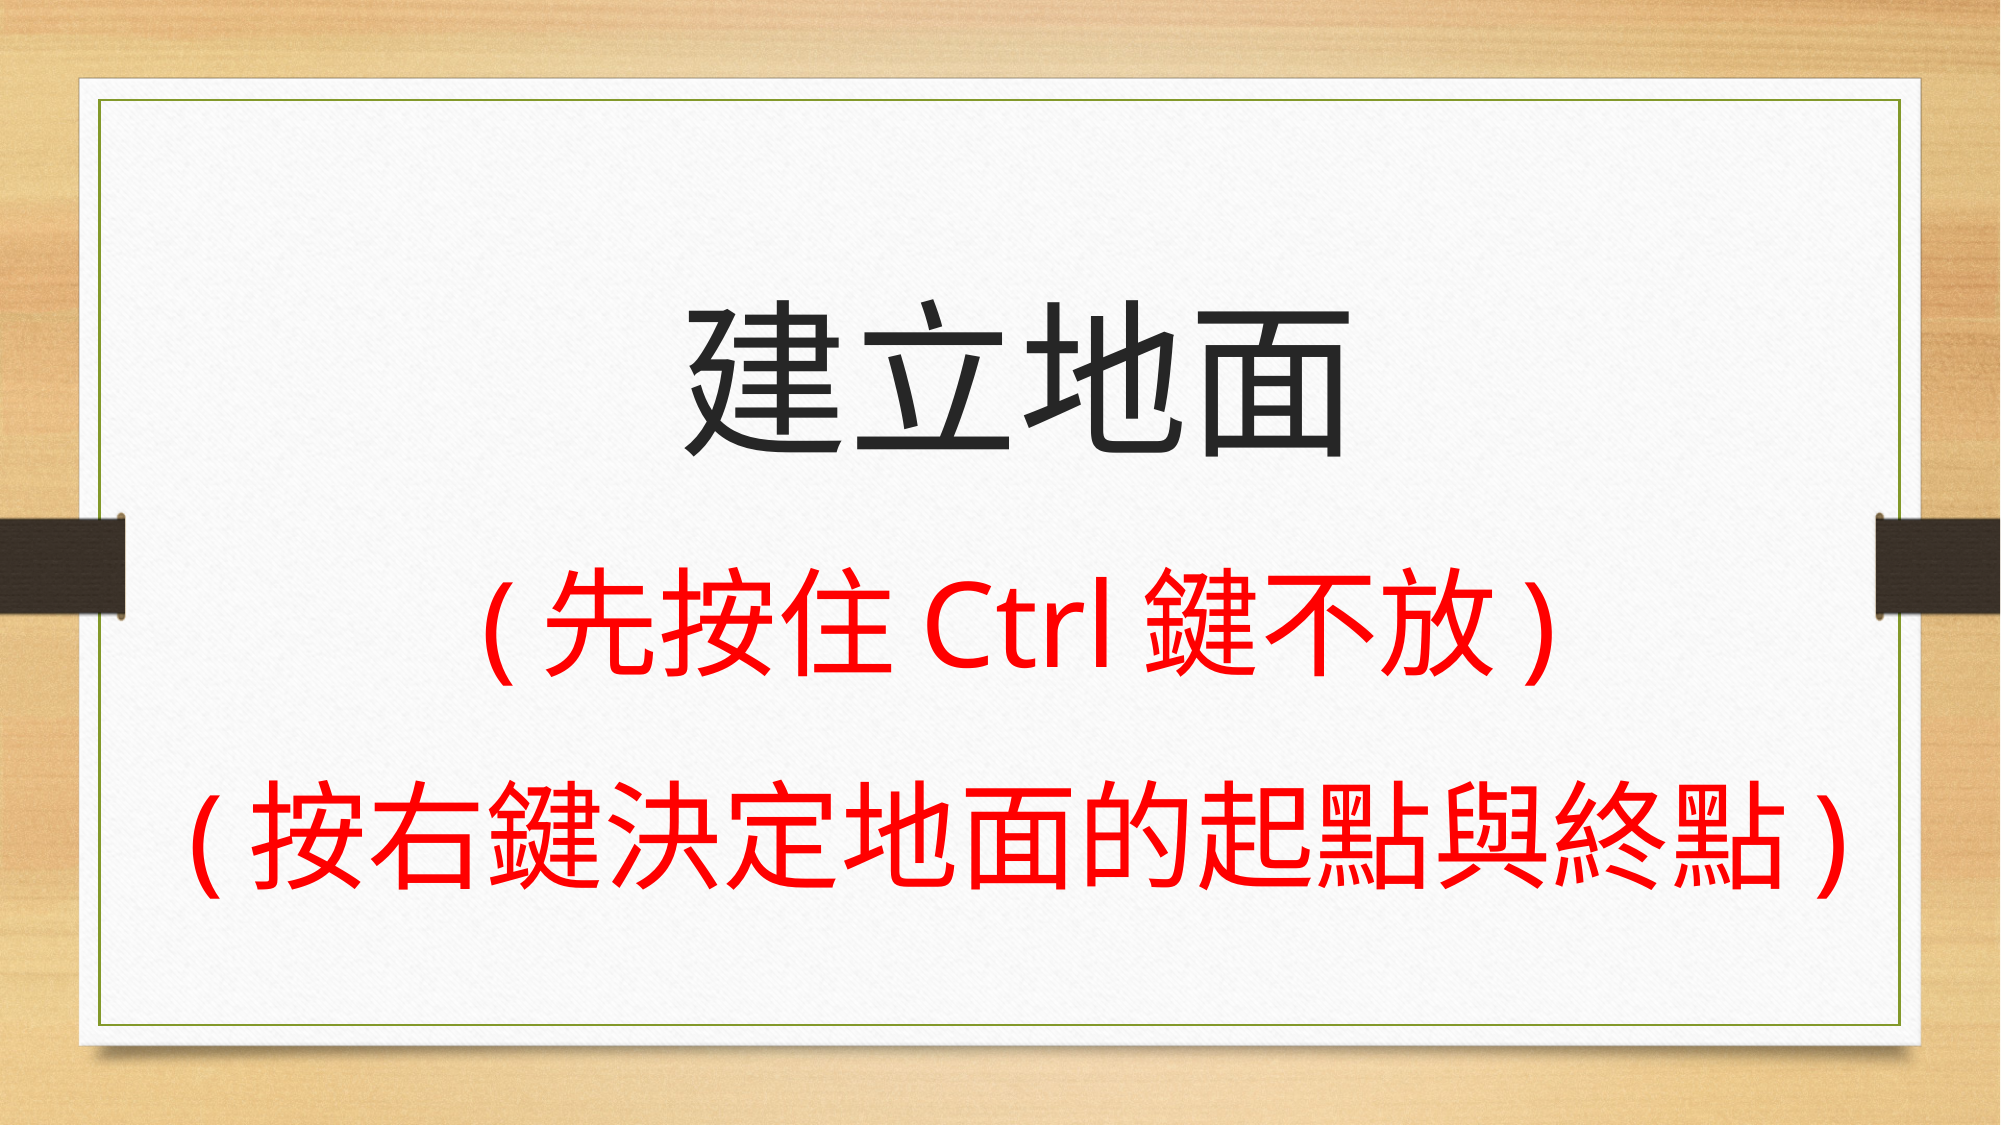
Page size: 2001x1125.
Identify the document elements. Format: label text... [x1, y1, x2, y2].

title 建立地面 (先按住Ctrl鍵不放) (按右鍵決定地面的起點與終點) [164, 121, 1874, 956]
picture [0, 0, 2001, 1125]
